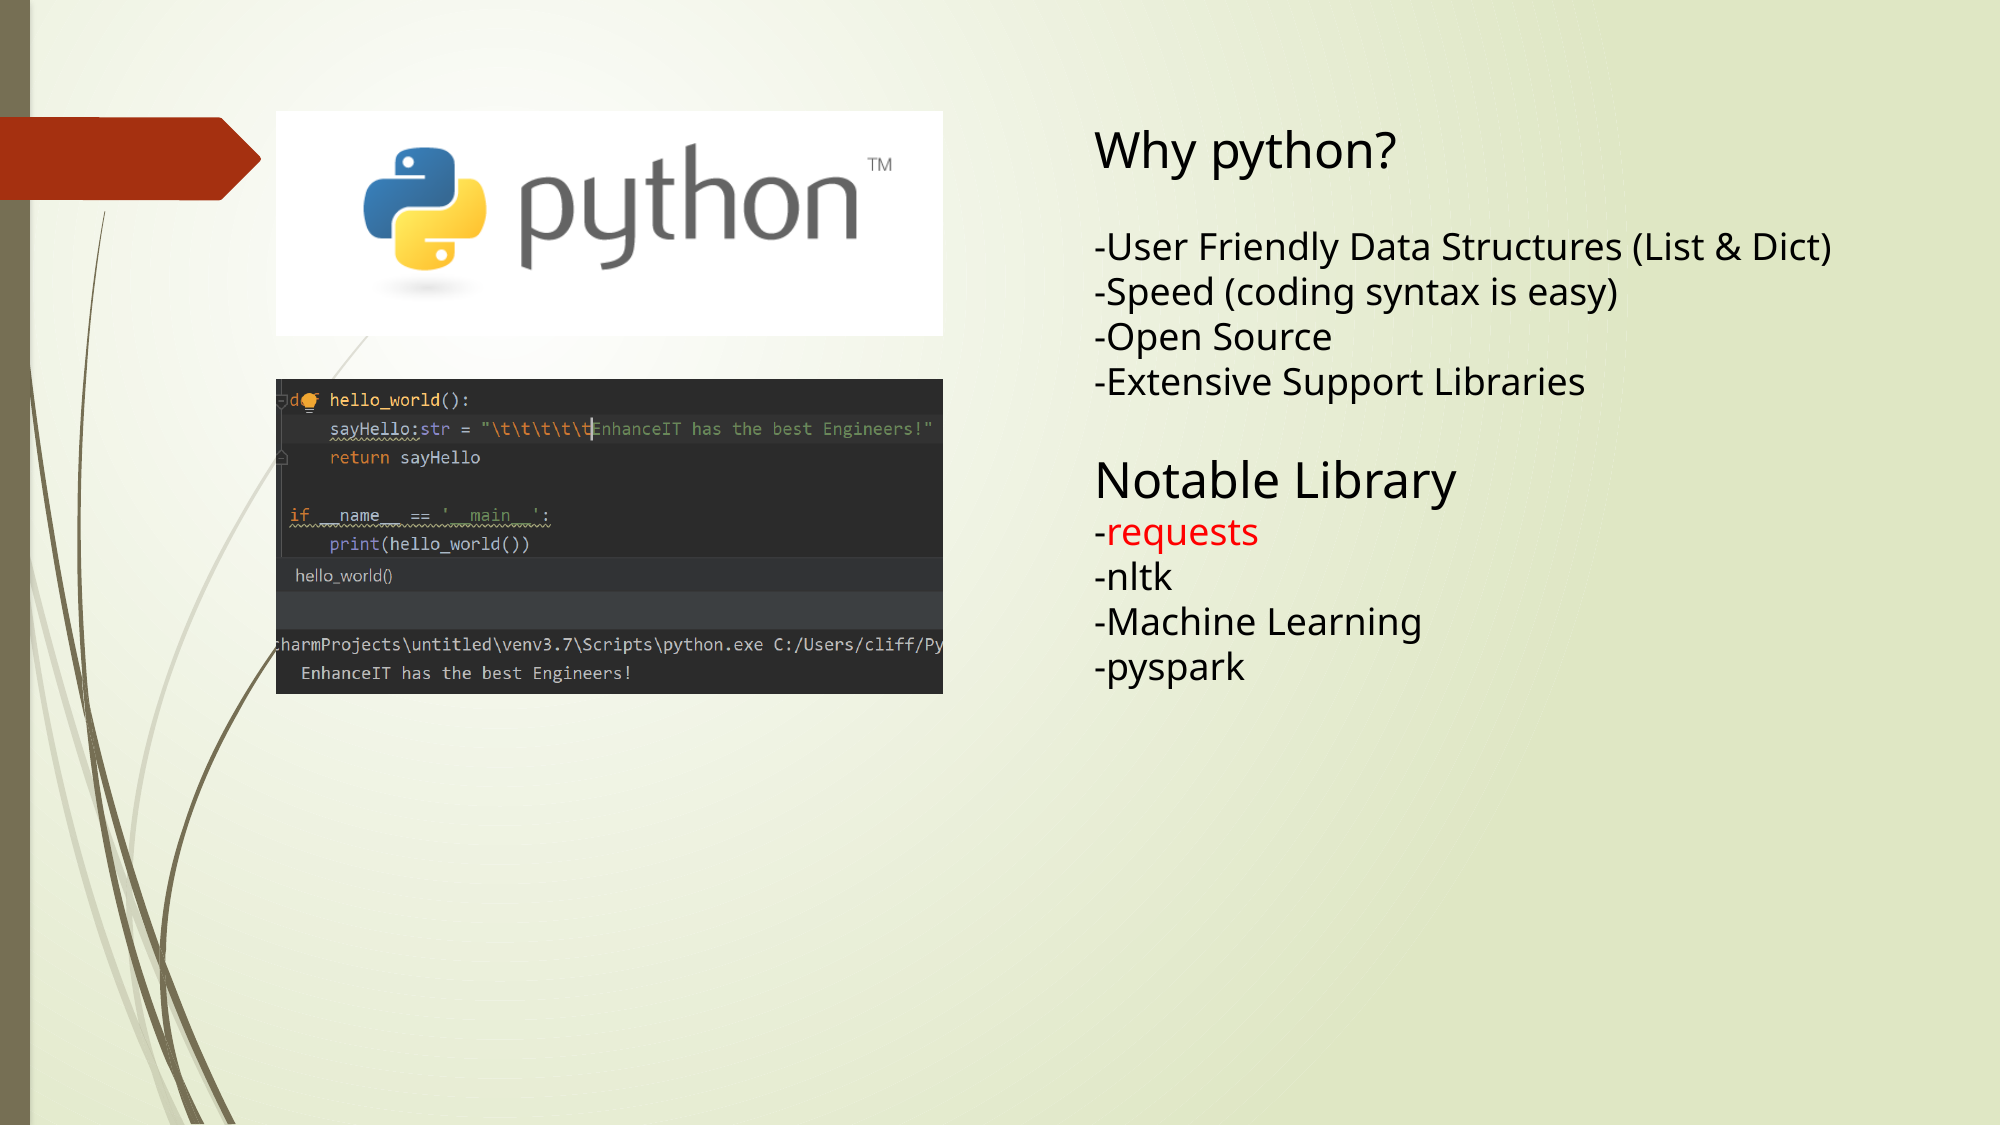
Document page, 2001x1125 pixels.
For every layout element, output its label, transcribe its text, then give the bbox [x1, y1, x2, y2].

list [276, 110, 943, 336]
text_box Why python? -User Friendly Data Structures (List & Dict) -Speed (coding syntax is easy) -Open Source -Extensive Support Libraries Notable Library -requests -nltk -Machine Learning -pyspark [1079, 111, 1898, 741]
picture [276, 379, 943, 694]
